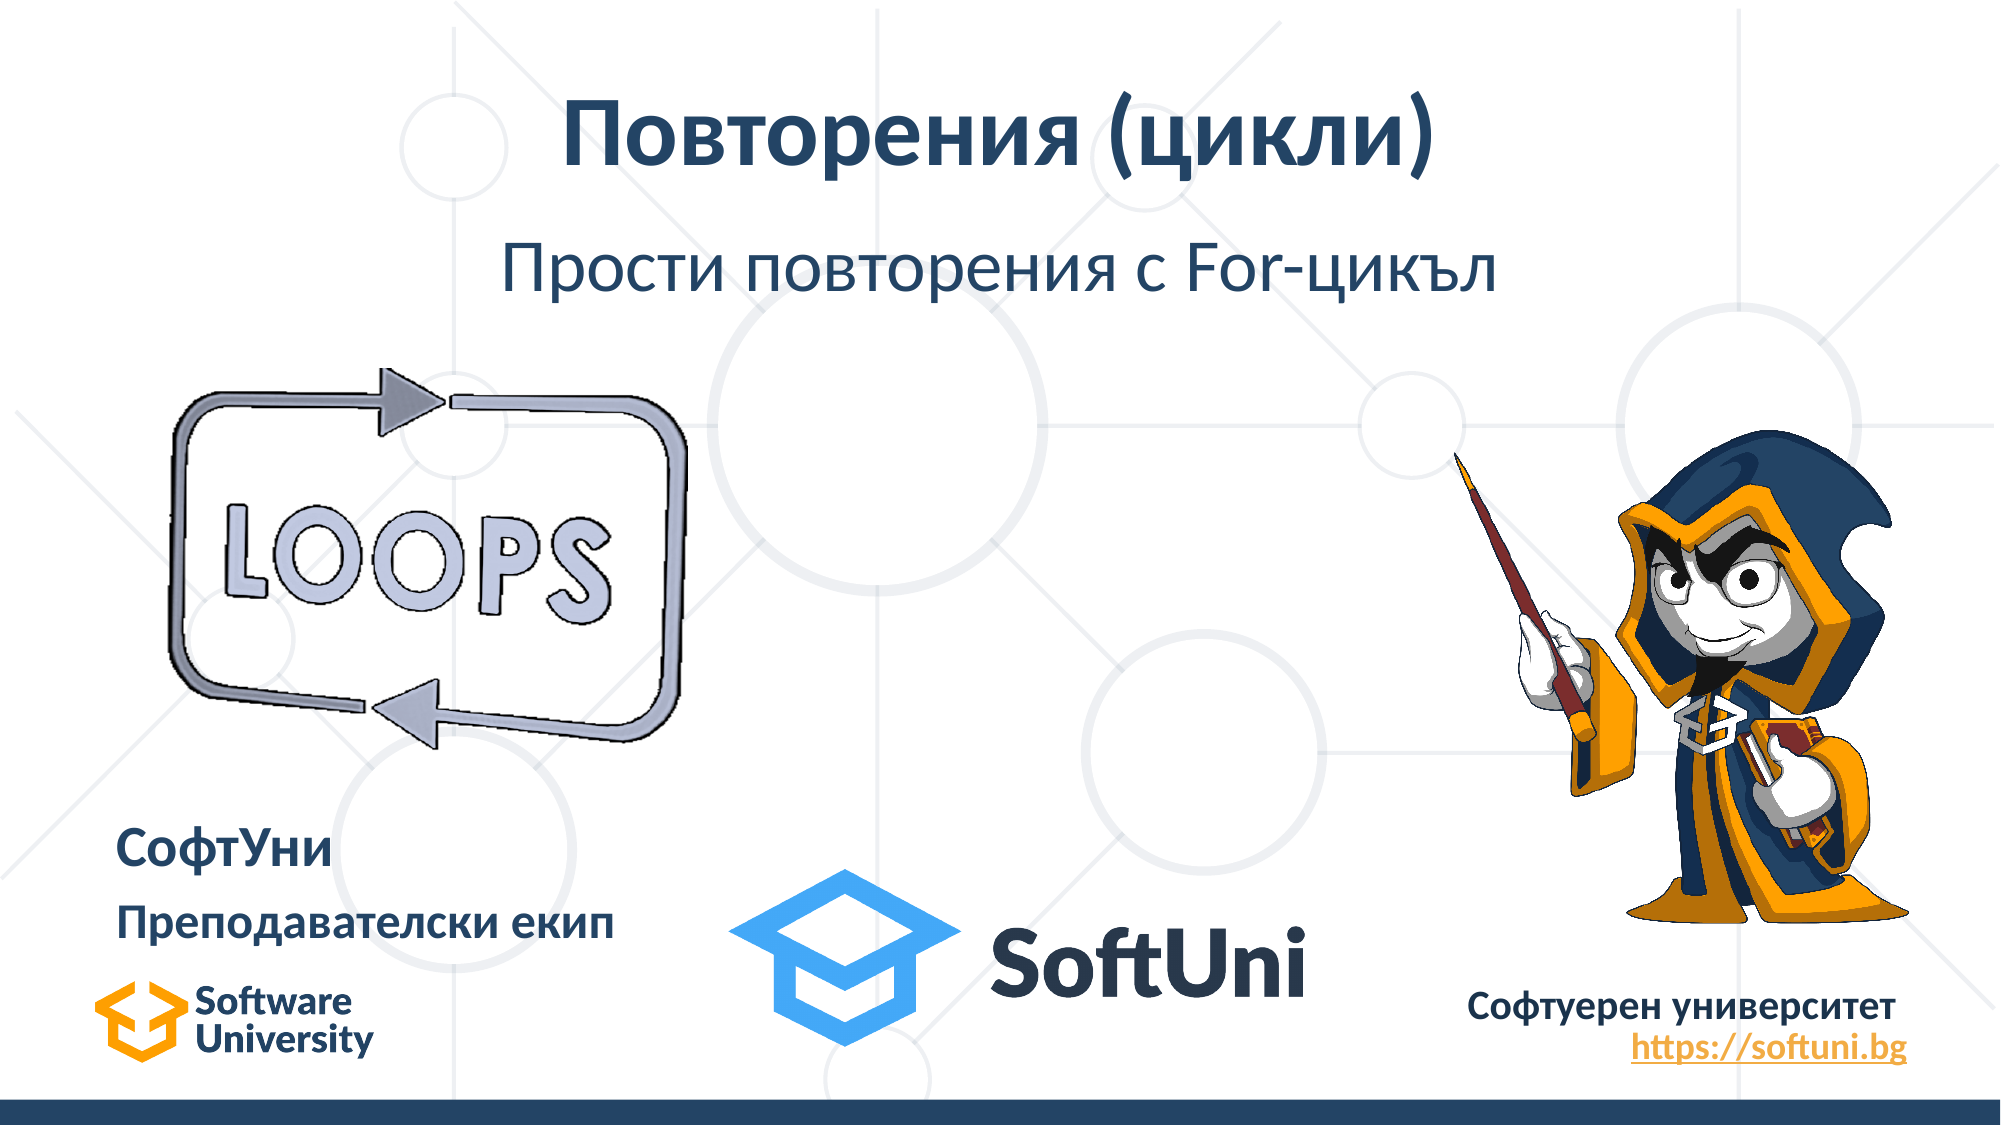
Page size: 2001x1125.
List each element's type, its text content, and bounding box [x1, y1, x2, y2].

picture [166, 367, 688, 755]
list Софтуерен университет [1417, 970, 1902, 1034]
picture [709, 850, 1325, 1064]
list СофтУни [110, 800, 595, 880]
subtitle Прости повторения с For-цикъл [90, 206, 1910, 423]
list Преподавателски екип [110, 880, 632, 954]
picture [83, 970, 384, 1074]
list https://softuni.bg [1625, 1014, 1928, 1072]
title Повторения (цикли) [90, 52, 1910, 198]
picture [1451, 428, 1910, 924]
